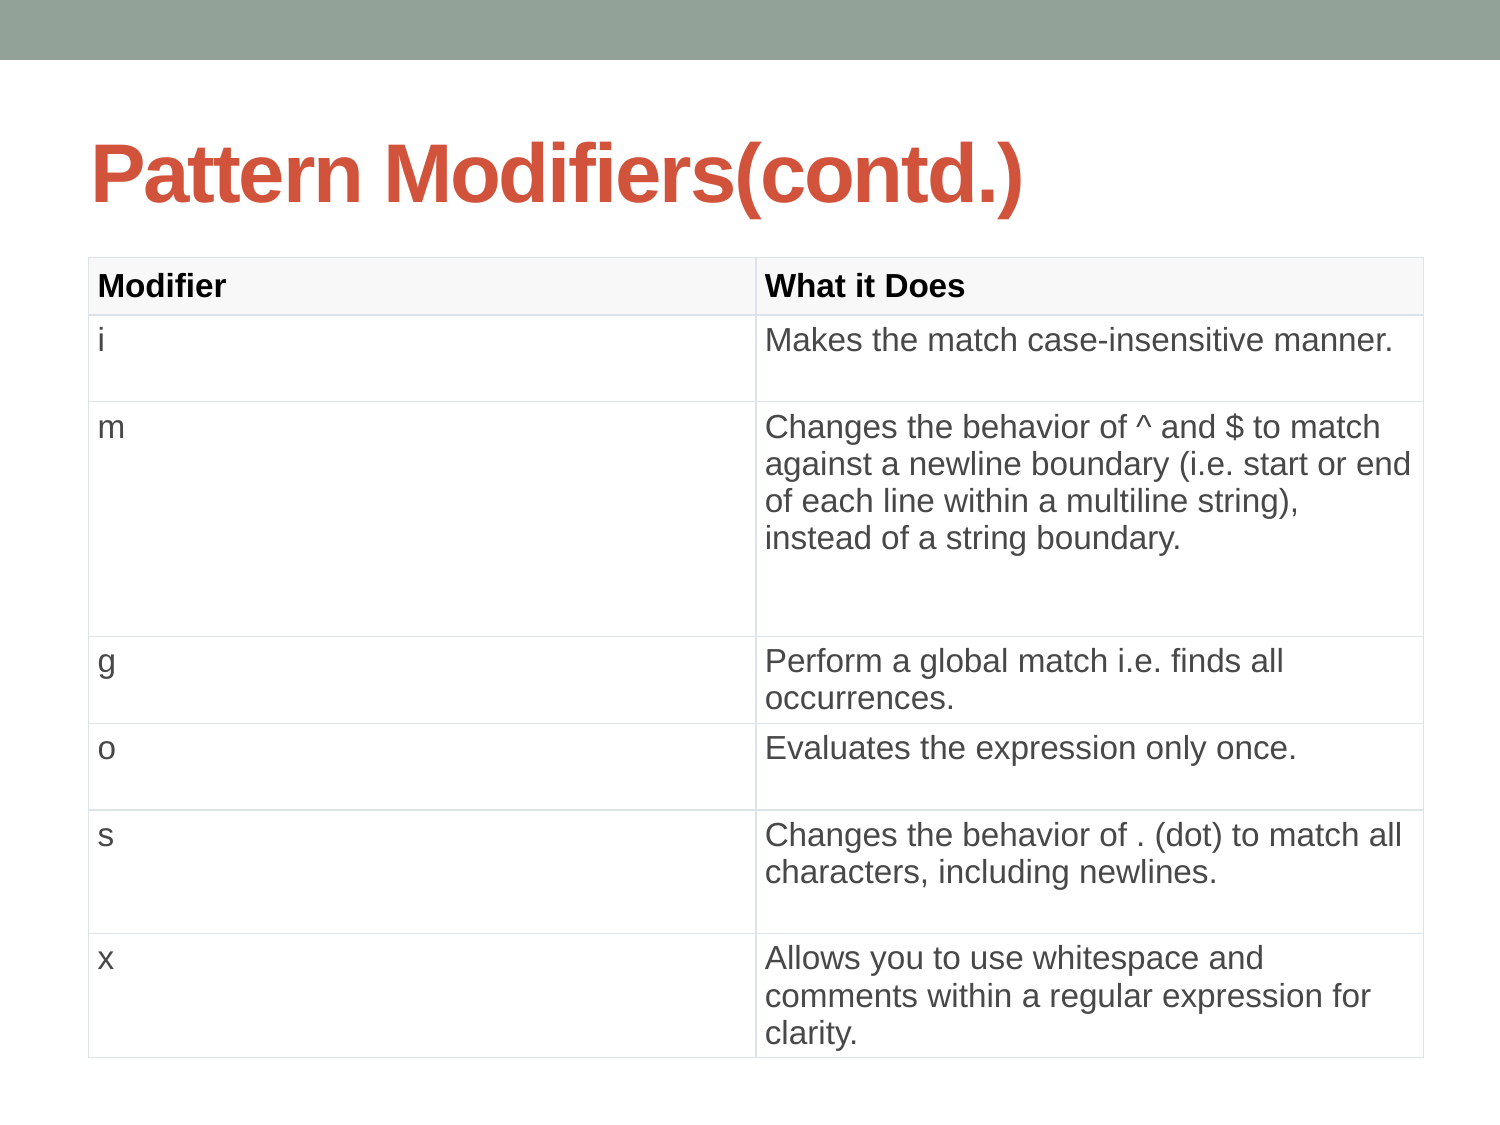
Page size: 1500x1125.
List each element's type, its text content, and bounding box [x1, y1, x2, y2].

table_header Modifier [89, 258, 755, 314]
table_cell o [89, 724, 755, 809]
table_cell g [89, 637, 755, 723]
table_cell s [89, 811, 755, 933]
table_cell x [89, 934, 755, 1057]
table_cell i [89, 316, 755, 401]
table_cell Evaluates the expression only once. [757, 724, 1423, 809]
table_header What it Does [757, 258, 1423, 314]
table_cell Makes the match case-insensitive manner. [757, 316, 1423, 401]
table_cell Perform a global match i.e. finds all occurrences. [757, 637, 1423, 723]
title Pattern Modifiers(contd.) [75, 87, 1425, 250]
table_cell Allows you to use whitespace and comments within a regular expression for clarity. [757, 934, 1423, 1057]
table_cell m [89, 402, 755, 636]
table_cell Changes the behavior of ^ and $ to match against a newline boundary (i.e. start or end of each line within a multiline string), instead of a string boundary. [757, 402, 1423, 636]
table_cell Changes the behavior of . (dot) to match all characters, including newlines. [757, 811, 1423, 933]
